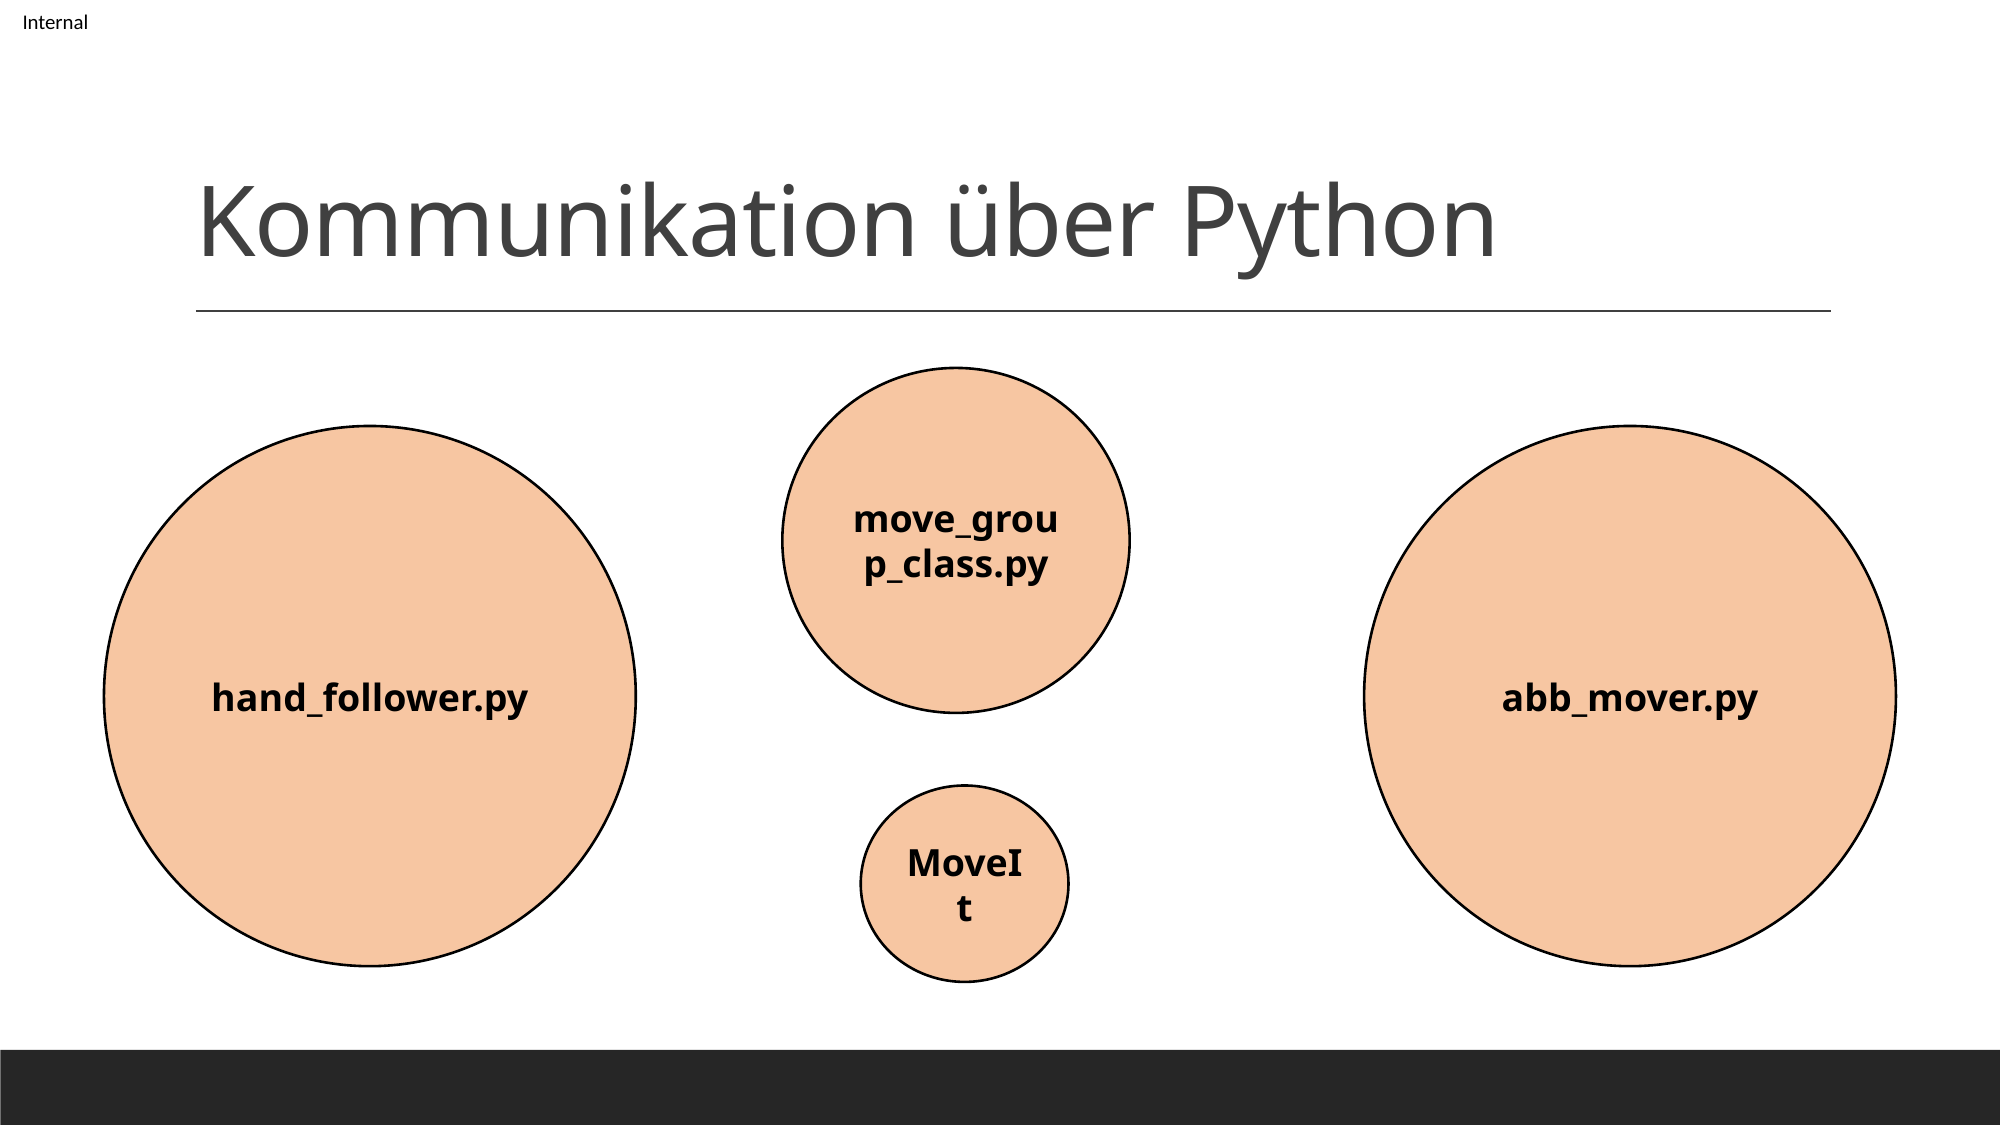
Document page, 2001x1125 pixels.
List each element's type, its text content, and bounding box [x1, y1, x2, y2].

title Kommunikation über Python [180, 47, 1830, 285]
text_box hand_follower.py [102, 424, 638, 968]
text_box move_group_class.py [781, 366, 1131, 715]
text_box abb_mover.py [1362, 424, 1898, 968]
text_box MoveIt [859, 784, 1070, 984]
